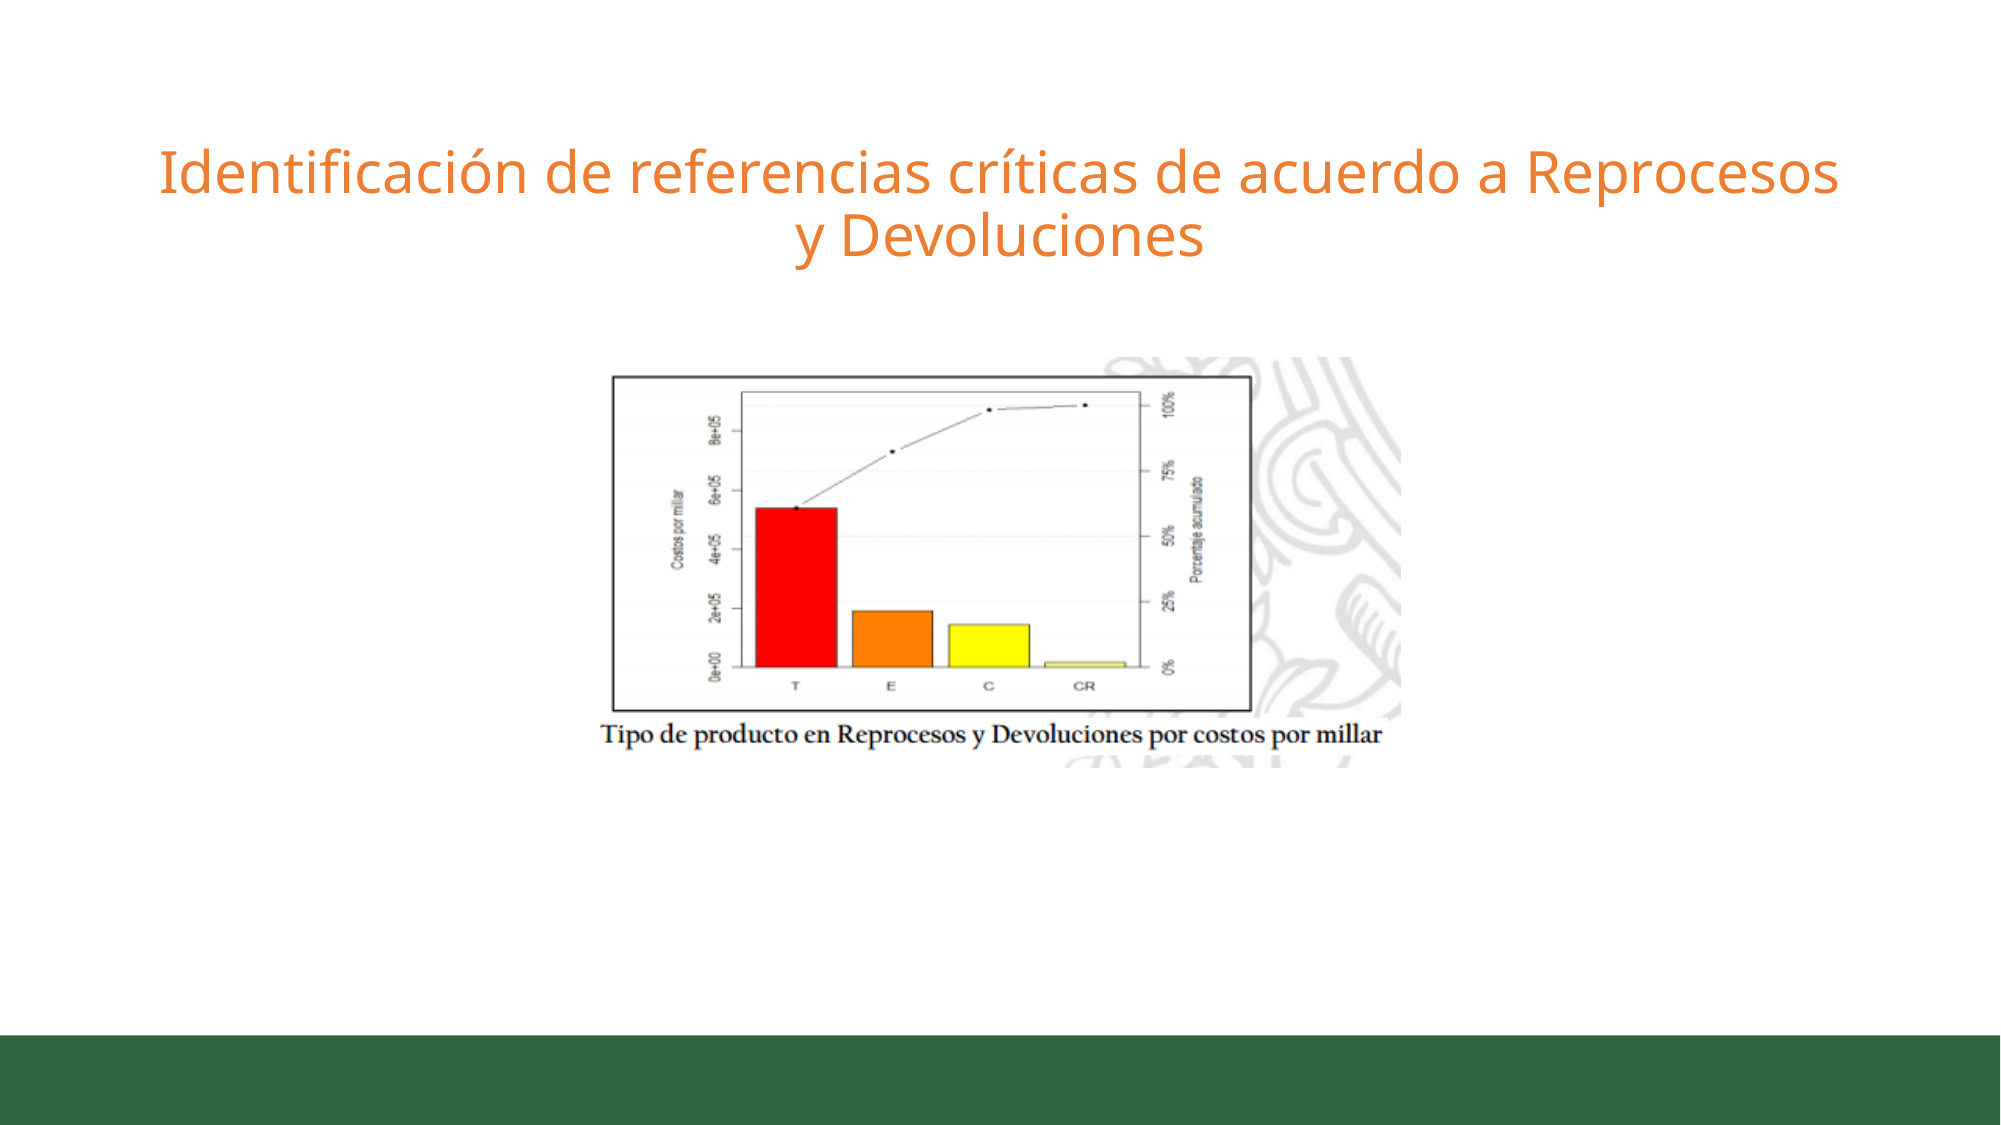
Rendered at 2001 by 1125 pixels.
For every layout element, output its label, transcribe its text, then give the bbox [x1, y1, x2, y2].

picture [599, 357, 1401, 768]
title Identificación de referencias críticas de acuerdo a Reprocesos y Devoluciones [137, 136, 1863, 310]
